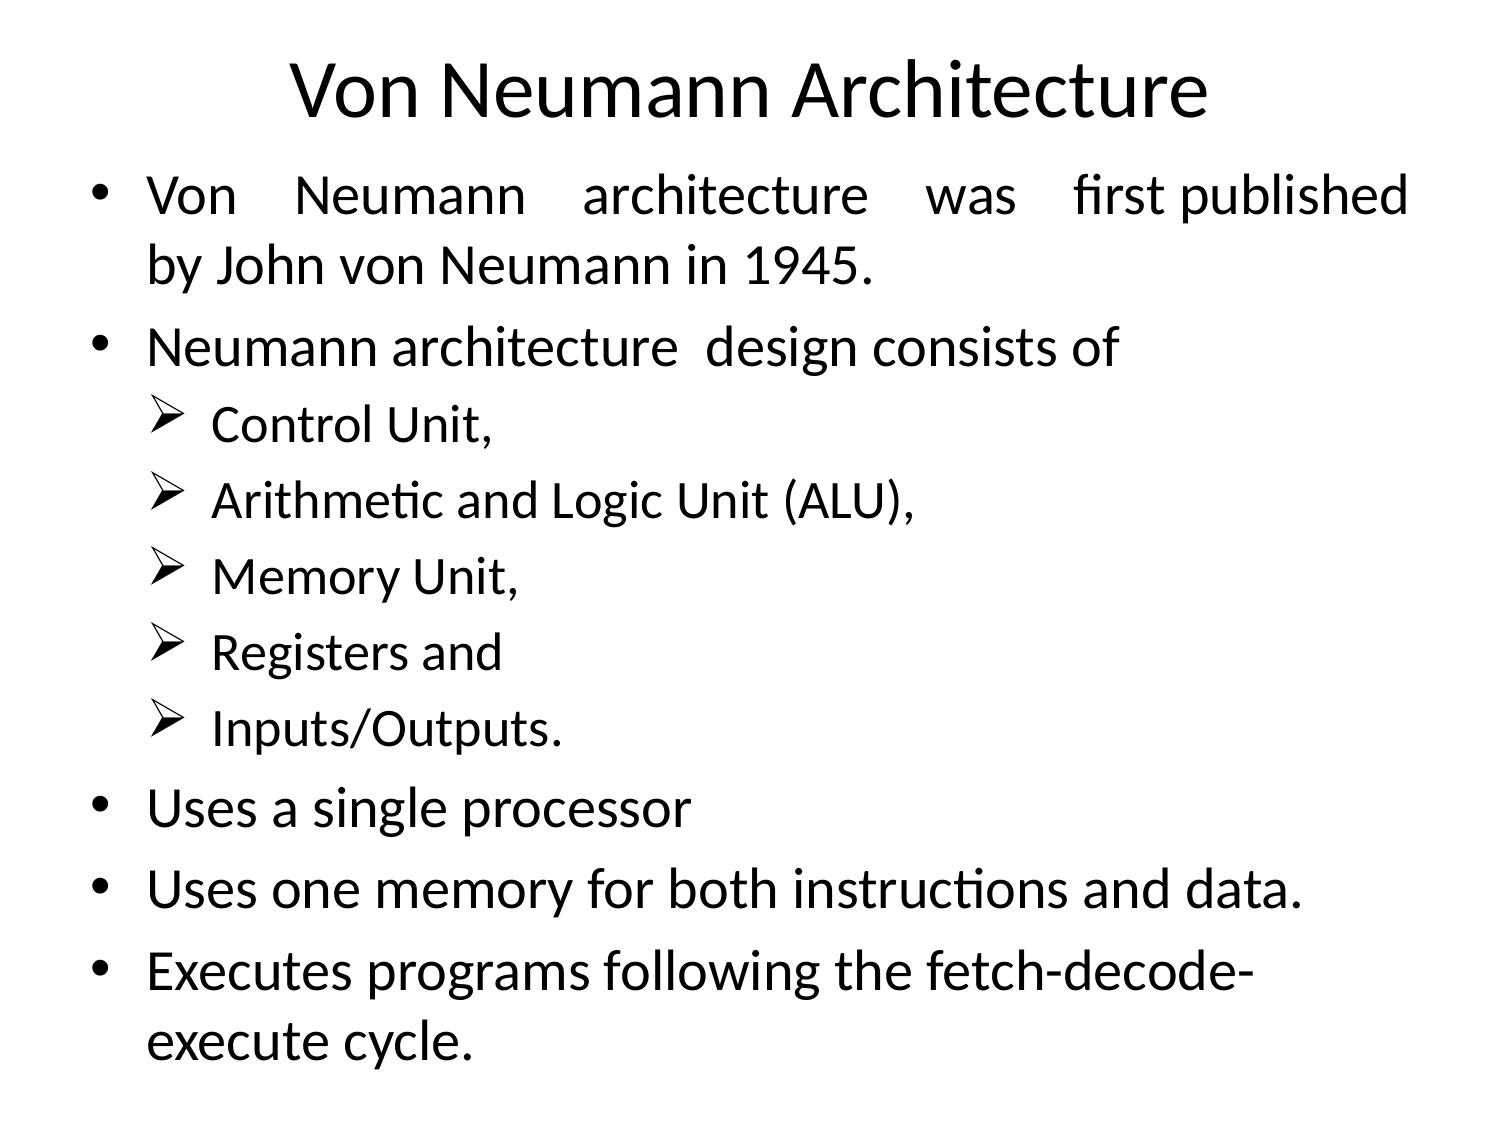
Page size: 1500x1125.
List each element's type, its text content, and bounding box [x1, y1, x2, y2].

list Von Neumann architecture was first published by John von Neumann in 1945. Neumann architecture design consists of Control Unit, Arithmetic and Logic Unit (ALU), Memory Unit, Registers and Inputs/Outputs. Uses a single processor Uses one memory for both instructions and data. Executes programs following the fetch-decode-execute cycle. [75, 149, 1425, 1125]
title Von Neumann Architecture [75, 19, 1425, 149]
